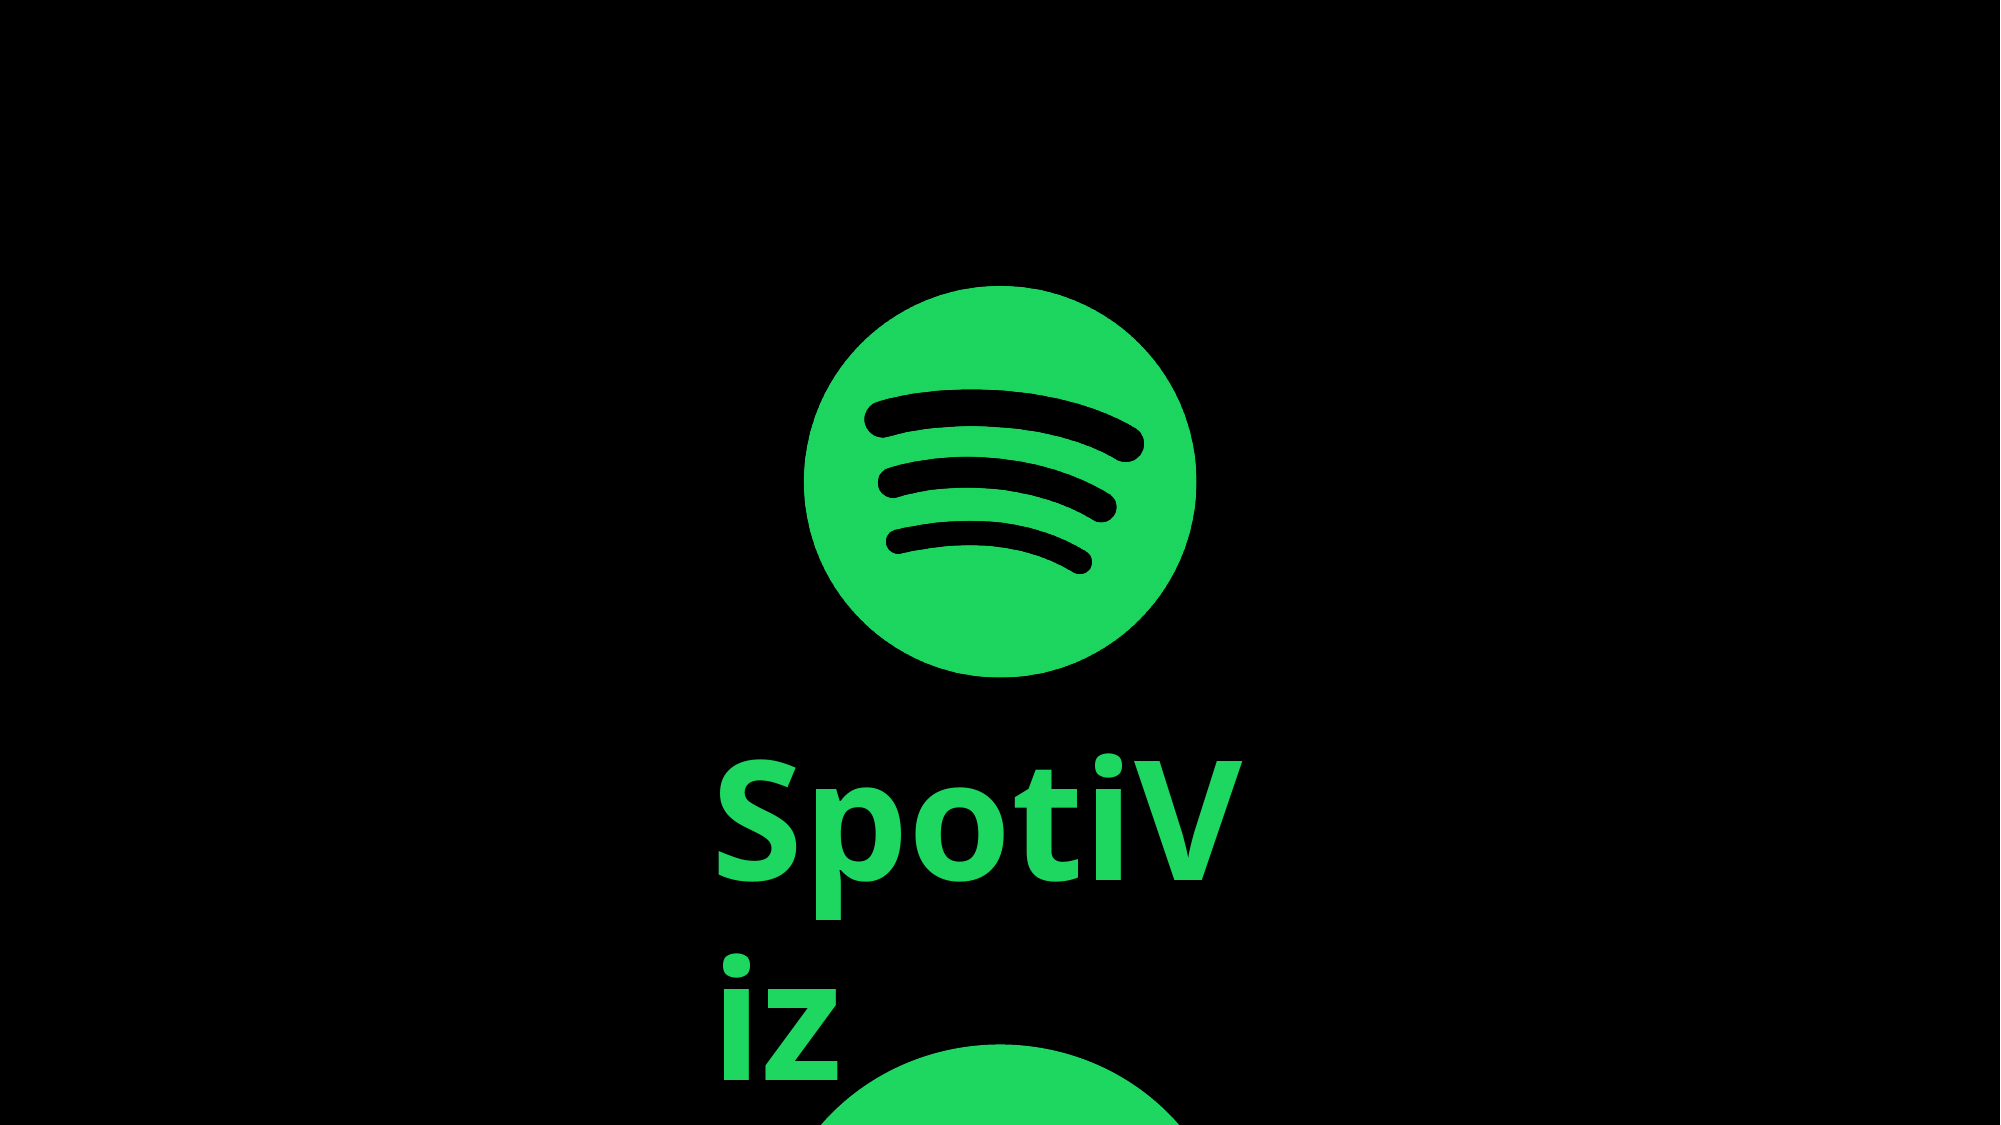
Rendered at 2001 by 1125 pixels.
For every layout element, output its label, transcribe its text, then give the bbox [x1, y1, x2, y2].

picture [803, 285, 1197, 678]
text_box SpotiViz [696, 706, 1304, 1122]
